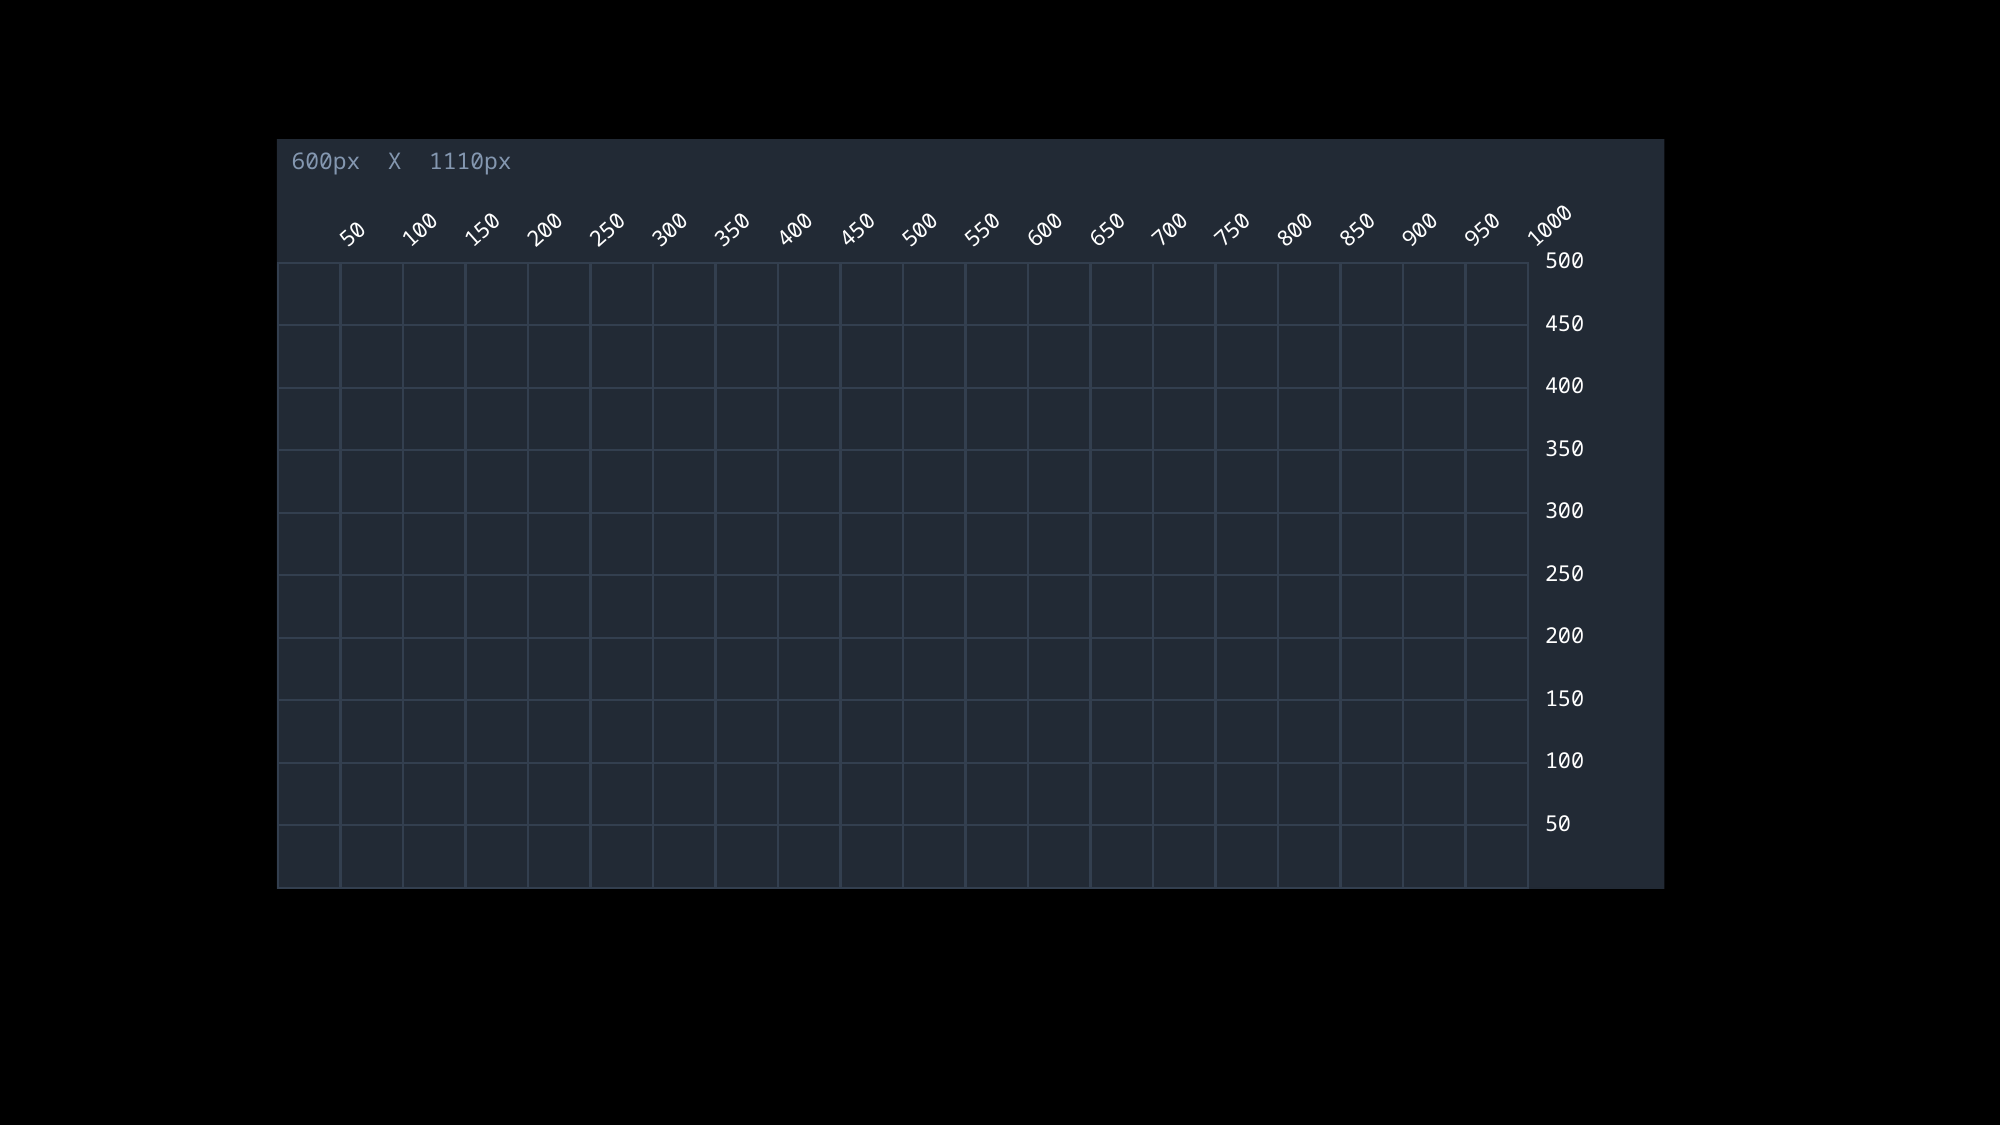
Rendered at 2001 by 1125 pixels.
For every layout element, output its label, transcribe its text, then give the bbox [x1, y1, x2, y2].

text_box 800 [1246, 160, 1350, 262]
text_box 450 [808, 160, 912, 262]
text_box 300 [621, 160, 725, 262]
text_box 600 [996, 160, 1100, 262]
text_box 300 [1529, 478, 1631, 540]
text_box 950 [1433, 160, 1537, 262]
text_box 350 [683, 160, 787, 262]
text_box 550 [933, 160, 1037, 262]
text_box 650 [1058, 160, 1162, 262]
text_box 150 [1529, 665, 1631, 728]
text_box 450 [1529, 290, 1631, 353]
text_box 1000 [1496, 160, 1616, 262]
text_box 200 [1529, 603, 1631, 665]
text_box 50 [308, 160, 412, 262]
text_box 150 [433, 160, 537, 262]
text_box 400 [1529, 353, 1631, 415]
text_box 50 [1529, 790, 1631, 855]
text_box 900 [1371, 160, 1475, 262]
text_box 600px X 1110px [276, 138, 1665, 890]
text_box 100 [1529, 728, 1631, 790]
text_box 750 [1183, 160, 1287, 262]
text_box 850 [1308, 160, 1412, 262]
text_box 350 [1529, 415, 1631, 478]
text_box 500 [1529, 228, 1631, 290]
text_box 200 [496, 160, 600, 262]
text_box 100 [371, 160, 475, 262]
text_box 500 [871, 160, 975, 262]
text_box 400 [746, 160, 850, 262]
text_box 250 [558, 160, 662, 262]
text_box 250 [1529, 540, 1631, 603]
text_box 700 [1121, 160, 1225, 262]
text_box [278, 262, 1529, 888]
